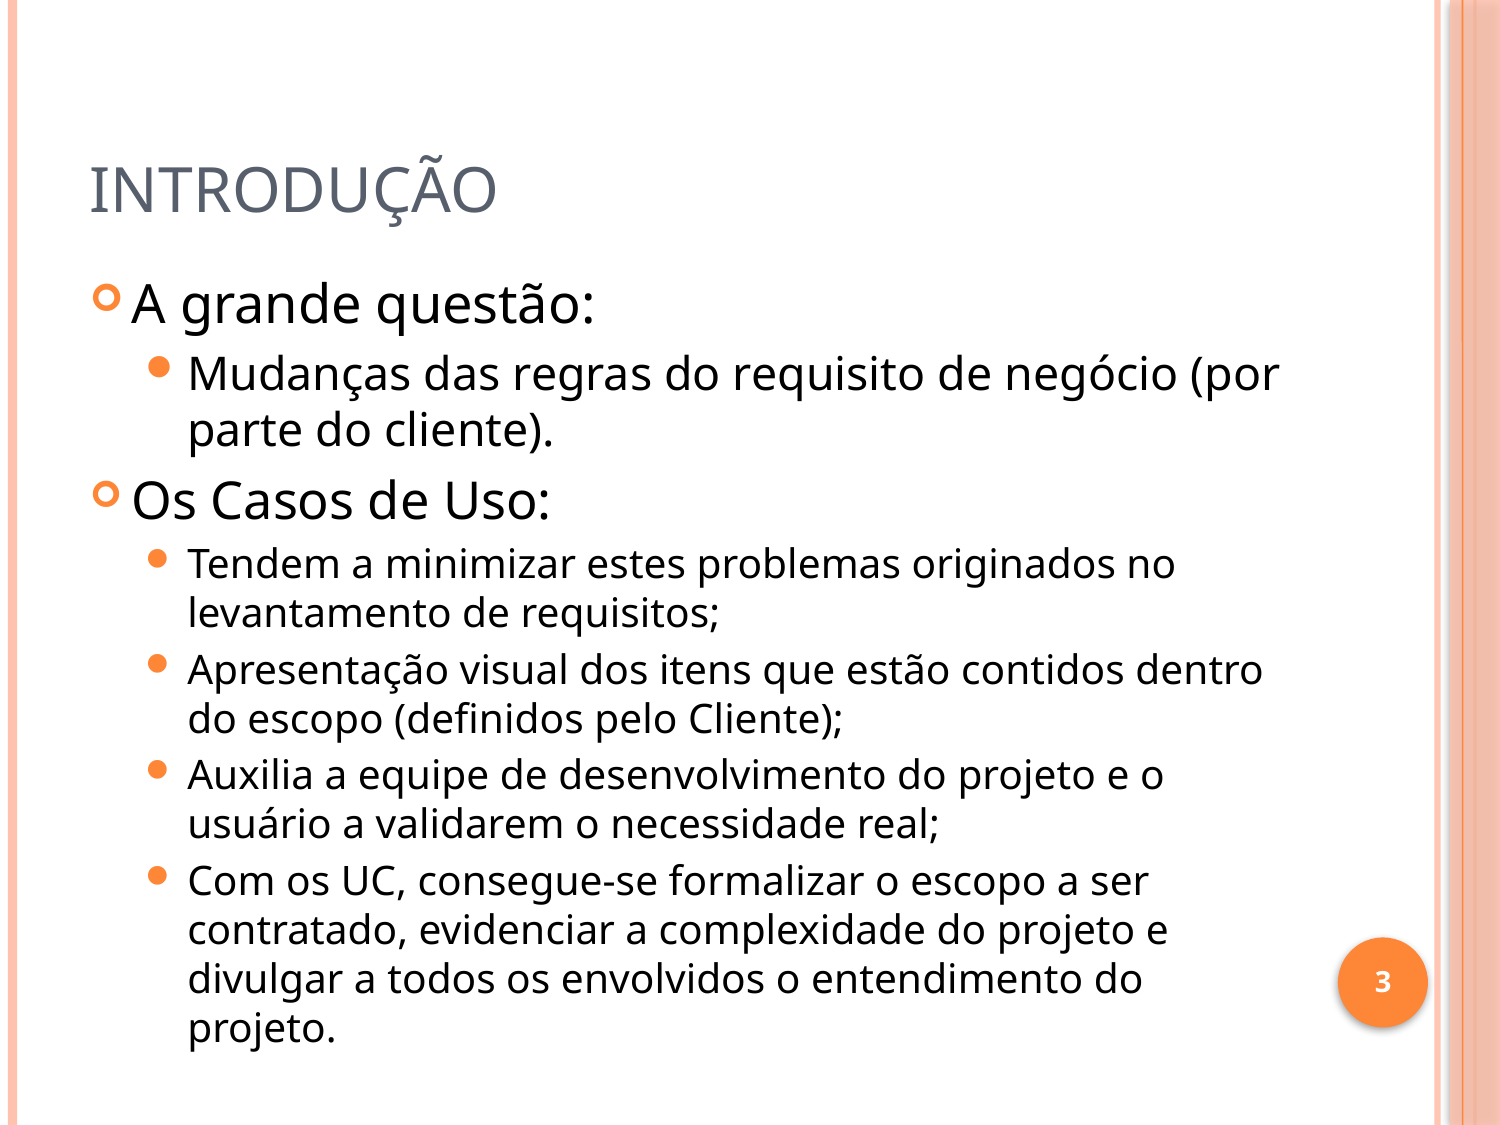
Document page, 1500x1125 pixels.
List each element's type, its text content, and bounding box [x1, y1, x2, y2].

list A grande questão: Mudanças das regras do requisito de negócio (por parte do cliente). Os Casos de Uso: Tendem a minimizar estes problemas originados no levantamento de requisitos; Apresentação visual dos itens que estão contidos dentro do escopo (definidos pelo Cliente); Auxilia a equipe de desenvolvimento do projeto e o usuário a validarem o necessidade real; Com os UC, consegue-se formalizar o escopo a ser contratado, evidenciar a complexidade do projeto e divulgar a todos os envolvidos o entendimento do projeto. [75, 262, 1300, 1062]
title Introdução [75, 45, 1300, 233]
slide_number 3 [1333, 940, 1434, 1027]
